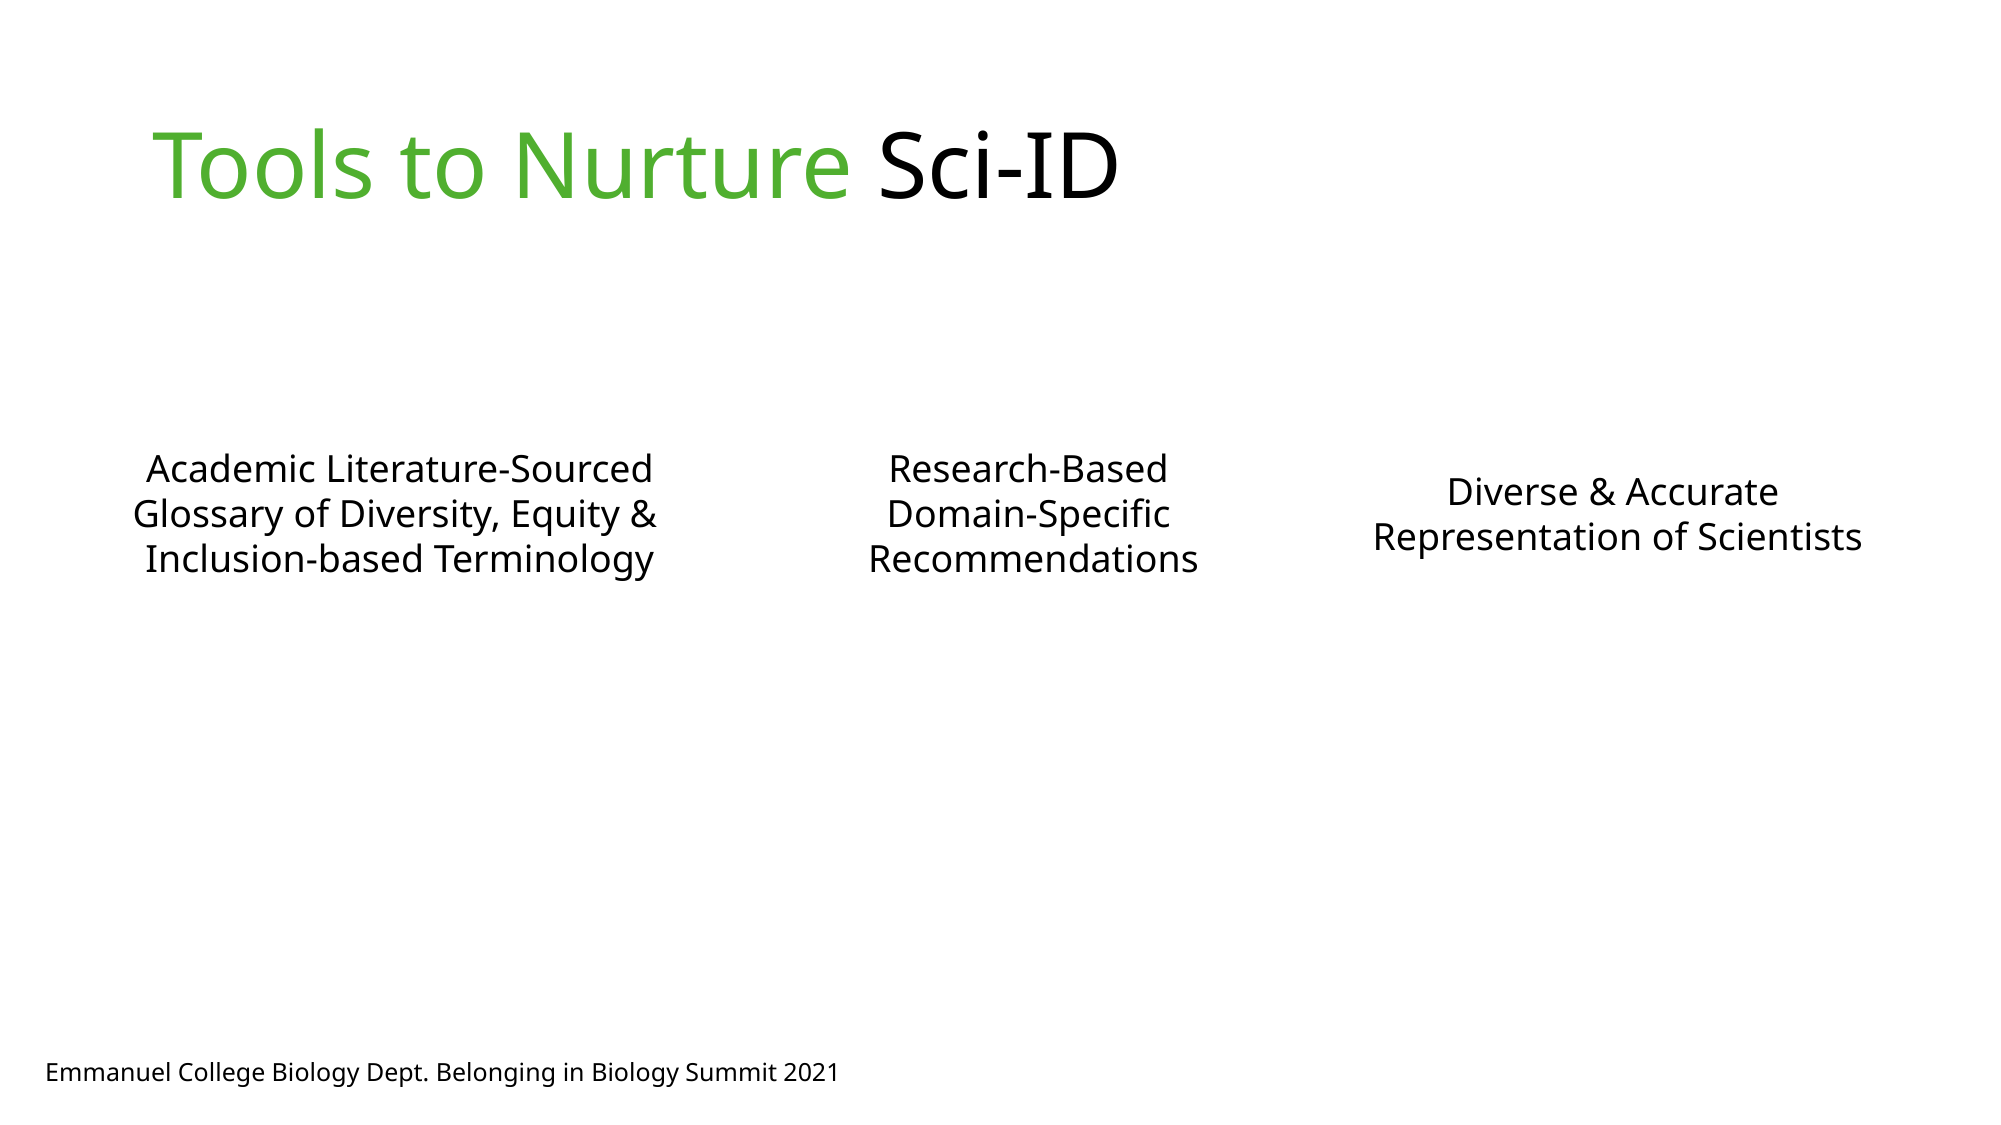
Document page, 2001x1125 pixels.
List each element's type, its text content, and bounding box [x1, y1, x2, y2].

text_box Diverse & Accurate Representation of Scientists [1358, 460, 1879, 566]
title Tools to Nurture Sci-ID [137, 59, 1863, 278]
text_box Emmanuel College Biology Dept. Belonging in Biology Summit 2021 [30, 1052, 926, 1098]
text_box Academic Literature-Sourced Glossary of Diversity, Equity & Inclusion-based Terminology [117, 437, 683, 588]
text_box Research-Based Domain-Specific Recommendations [853, 437, 1214, 588]
